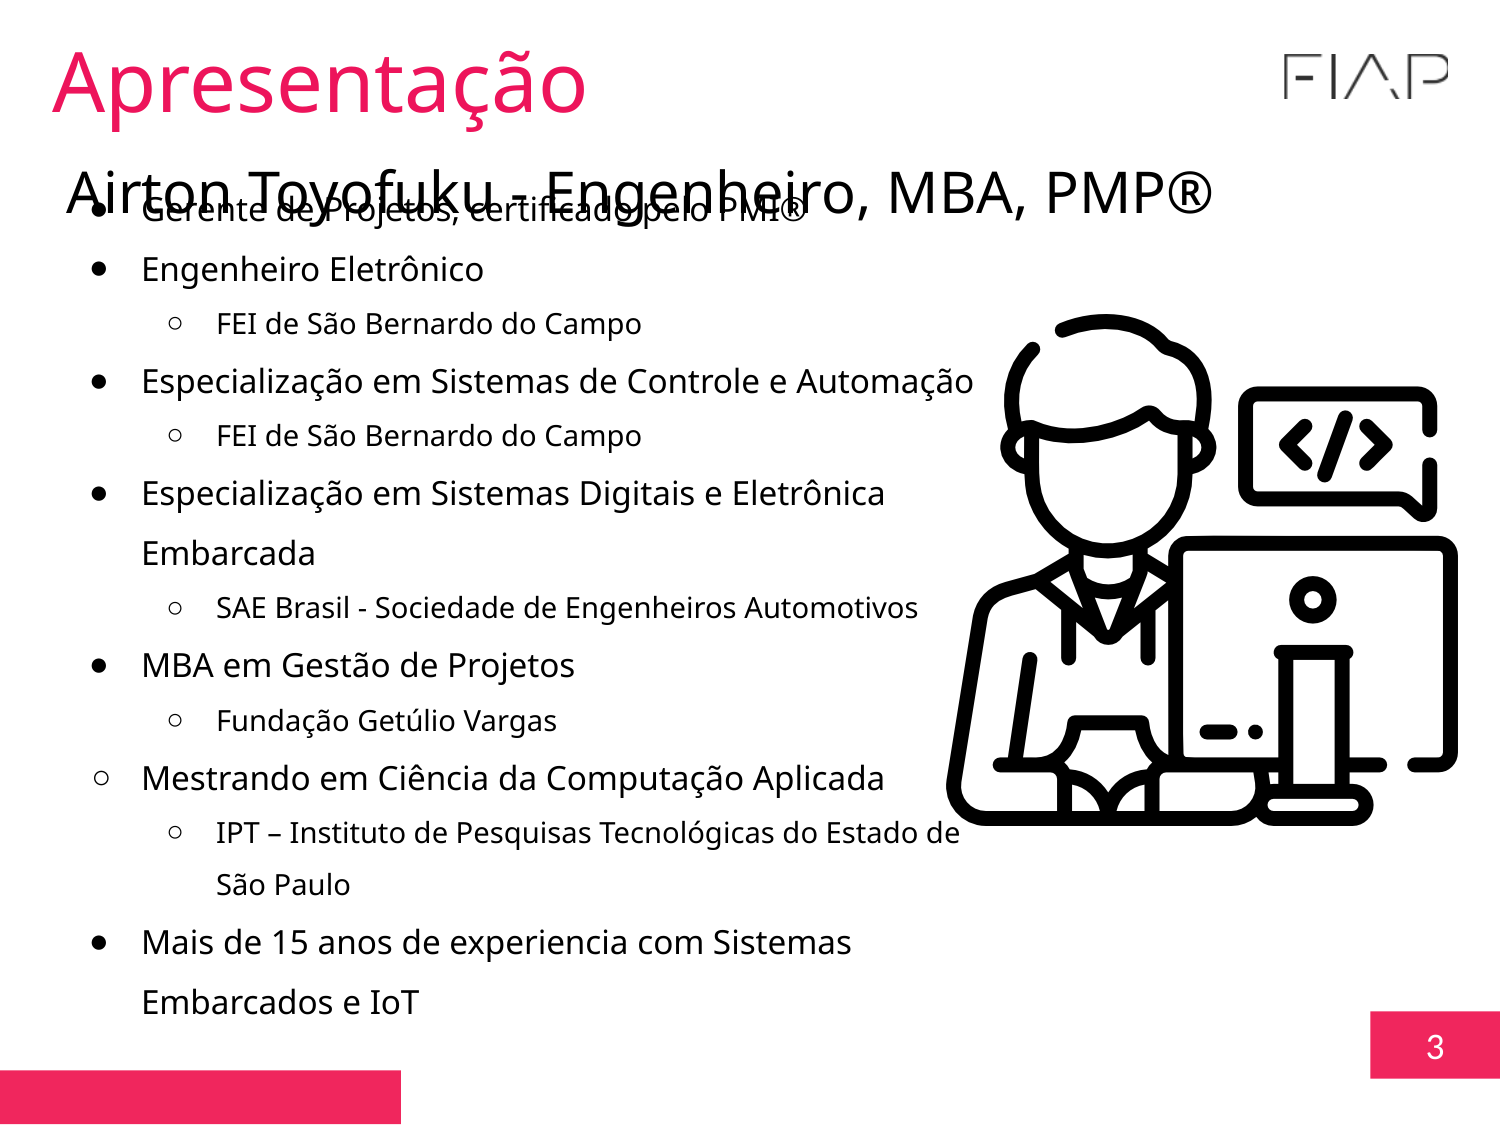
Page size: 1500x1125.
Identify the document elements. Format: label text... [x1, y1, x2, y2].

text_box Airton Toyofuku - Engenheiro, MBA, PMP® [51, 149, 1449, 243]
picture [946, 314, 1458, 826]
text_box Apresentação [37, 21, 1075, 137]
text_box Gerente de Projetos, certificado pelo PMI® Engenheiro Eletrônico FEI de São Bernardo do Campo Especialização em Sistemas de Controle e Automação FEI de São Bernardo do Campo Especialização em Sistemas Digitais e Eletrônica Embarcada SAE Brasil - Sociedade de Engenheiros Automotivos MBA em Gestão de Projetos Fundação Getúlio Vargas Mestrando em Ciência da Computação Aplicada IPT – Instituto de Pesquisas Tecnológicas do Estado de São Paulo Mais de 15 anos de experiencia com Sistemas Embarcados e IoT [51, 314, 1022, 875]
